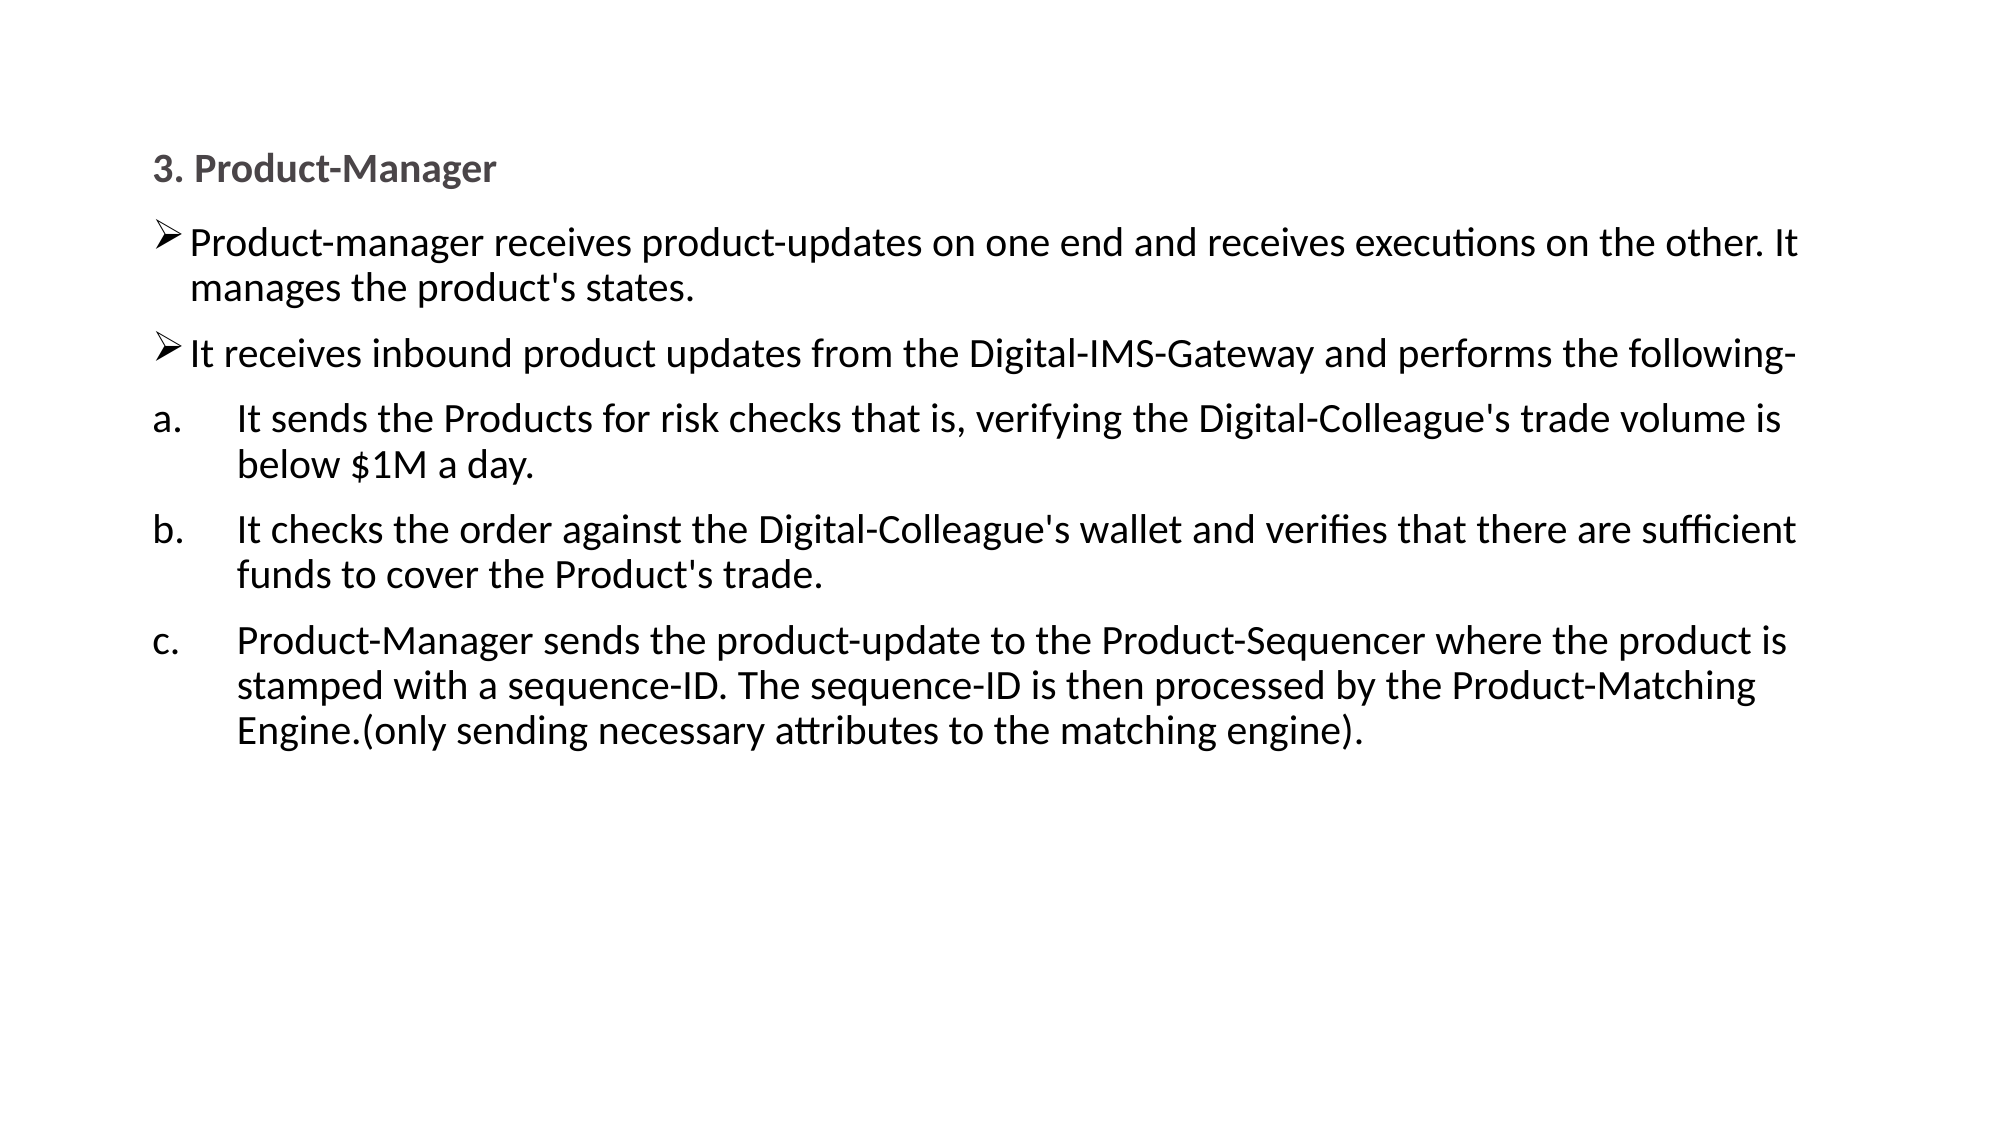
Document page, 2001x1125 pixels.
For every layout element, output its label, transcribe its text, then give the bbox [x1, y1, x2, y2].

title 3. Product-Manager [137, 59, 1863, 278]
list Product-manager receives product-updates on one end and receives executions on the other. It manages the product's states. It receives inbound product updates from the Digital-IMS-Gateway and performs the following- It sends the Products for risk checks that is, verifying the Digital-Colleague's trade volume is below $1M a day. It checks the order against the Digital-Colleague's wallet and verifies that there are sufficient funds to cover the Product's trade. Product-Manager sends the product-update to the Product-Sequencer where the product is stamped with a sequence-ID. The sequence-ID is then processed by the Product-Matching Engine.(only sending necessary attributes to the matching engine). [137, 212, 1850, 1014]
